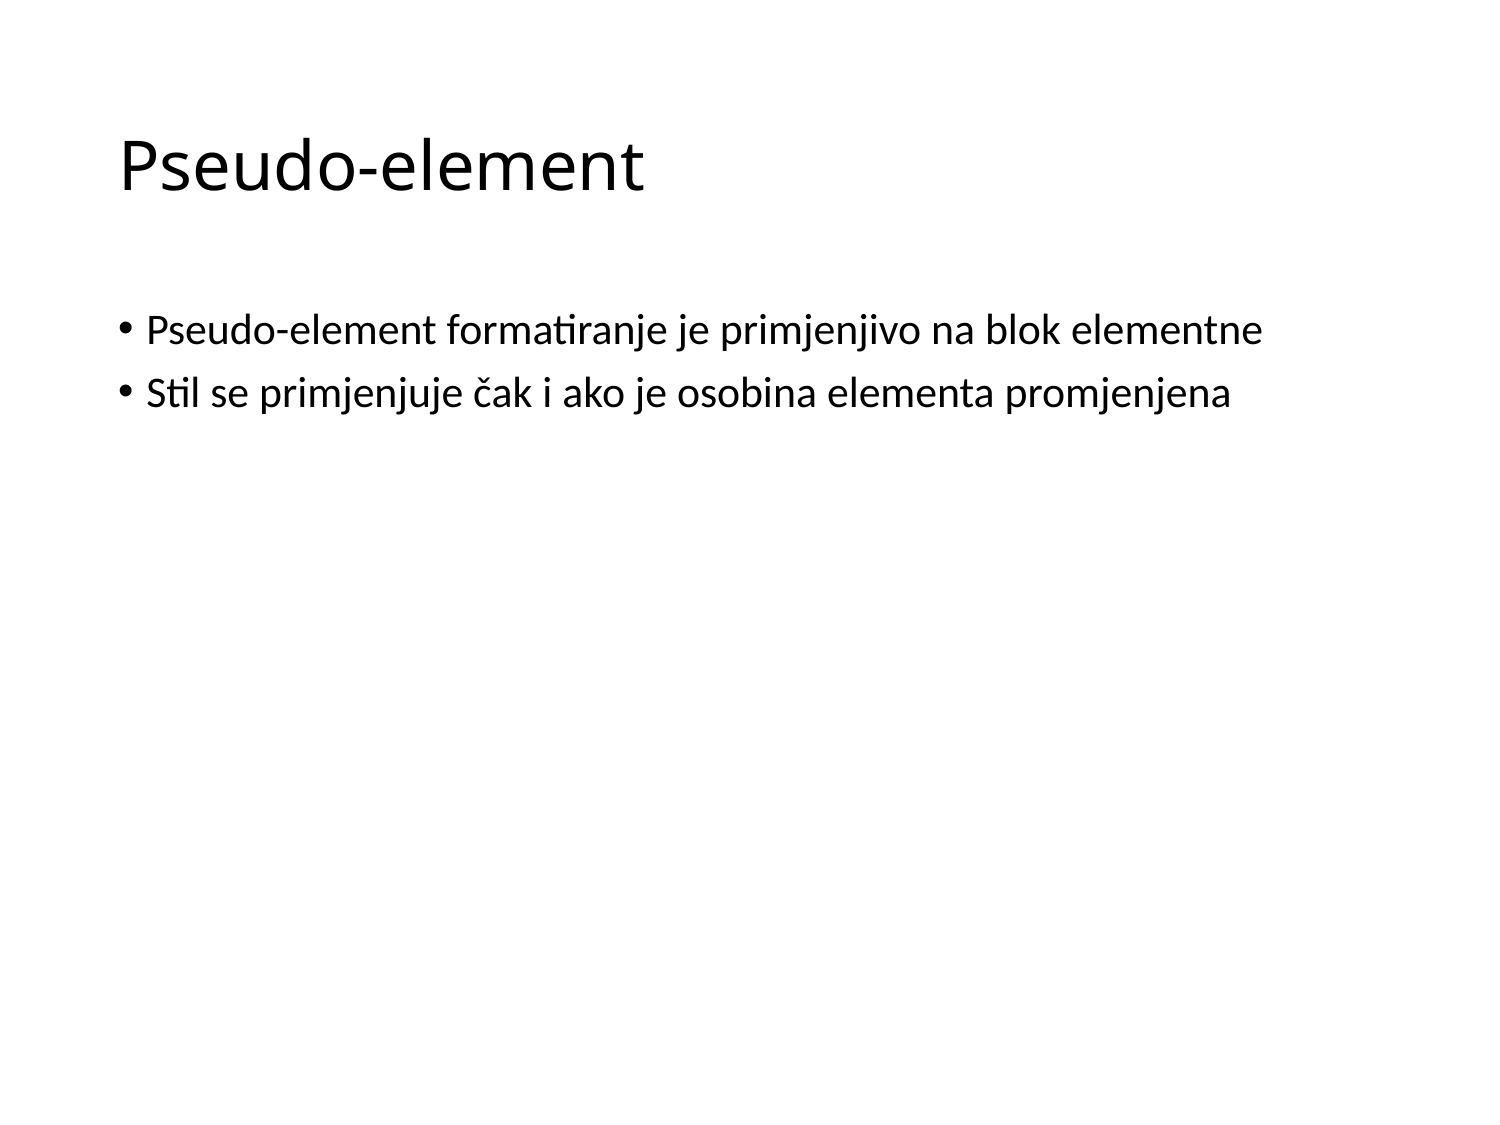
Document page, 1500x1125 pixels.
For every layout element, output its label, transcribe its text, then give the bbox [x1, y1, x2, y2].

list Pseudo-element formatiranje je primjenjivo na blok elementne Stil se primjenjuje čak i ako je osobina elementa promjenjena [103, 299, 1397, 1014]
title Pseudo-element [103, 59, 1397, 278]
